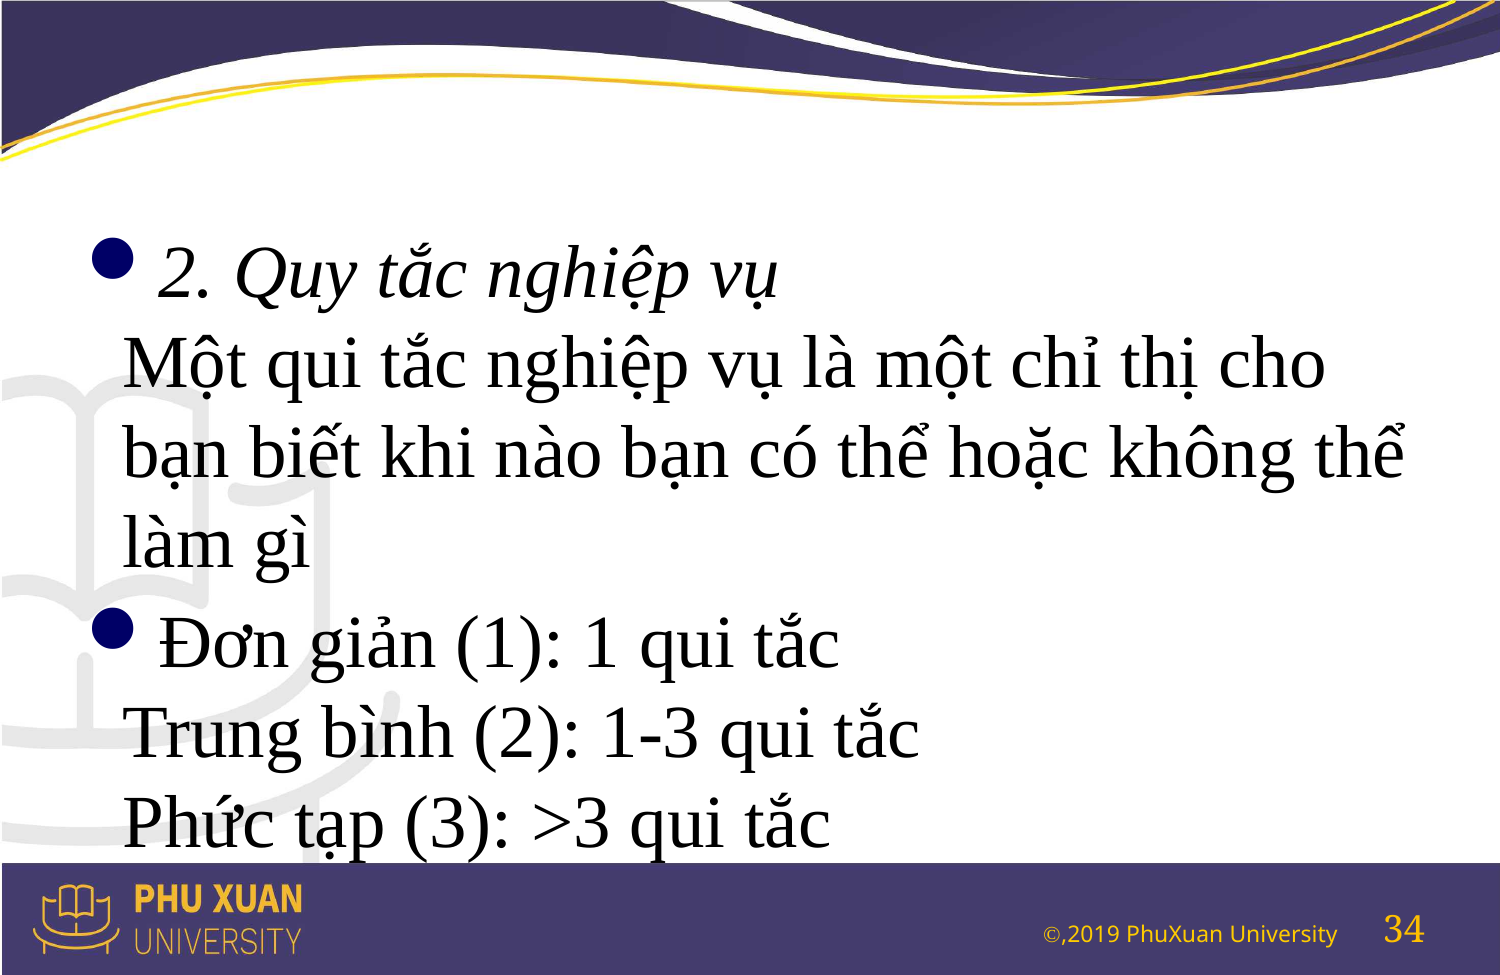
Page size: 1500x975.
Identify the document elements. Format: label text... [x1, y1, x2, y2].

slide_number 34 [1299, 903, 1425, 956]
list 2. Quy tắc nghiệp vụ Một qui tắc nghiệp vụ là một chỉ thị cho bạn biết khi nào bạn có thể hoặc không thể làm gì Đơn giản (1): 1 qui tắc Trung bình (2): 1-3 qui tắc Phức tạp (3): >3 qui tắc [75, 216, 1425, 841]
picture [0, 0, 1500, 975]
